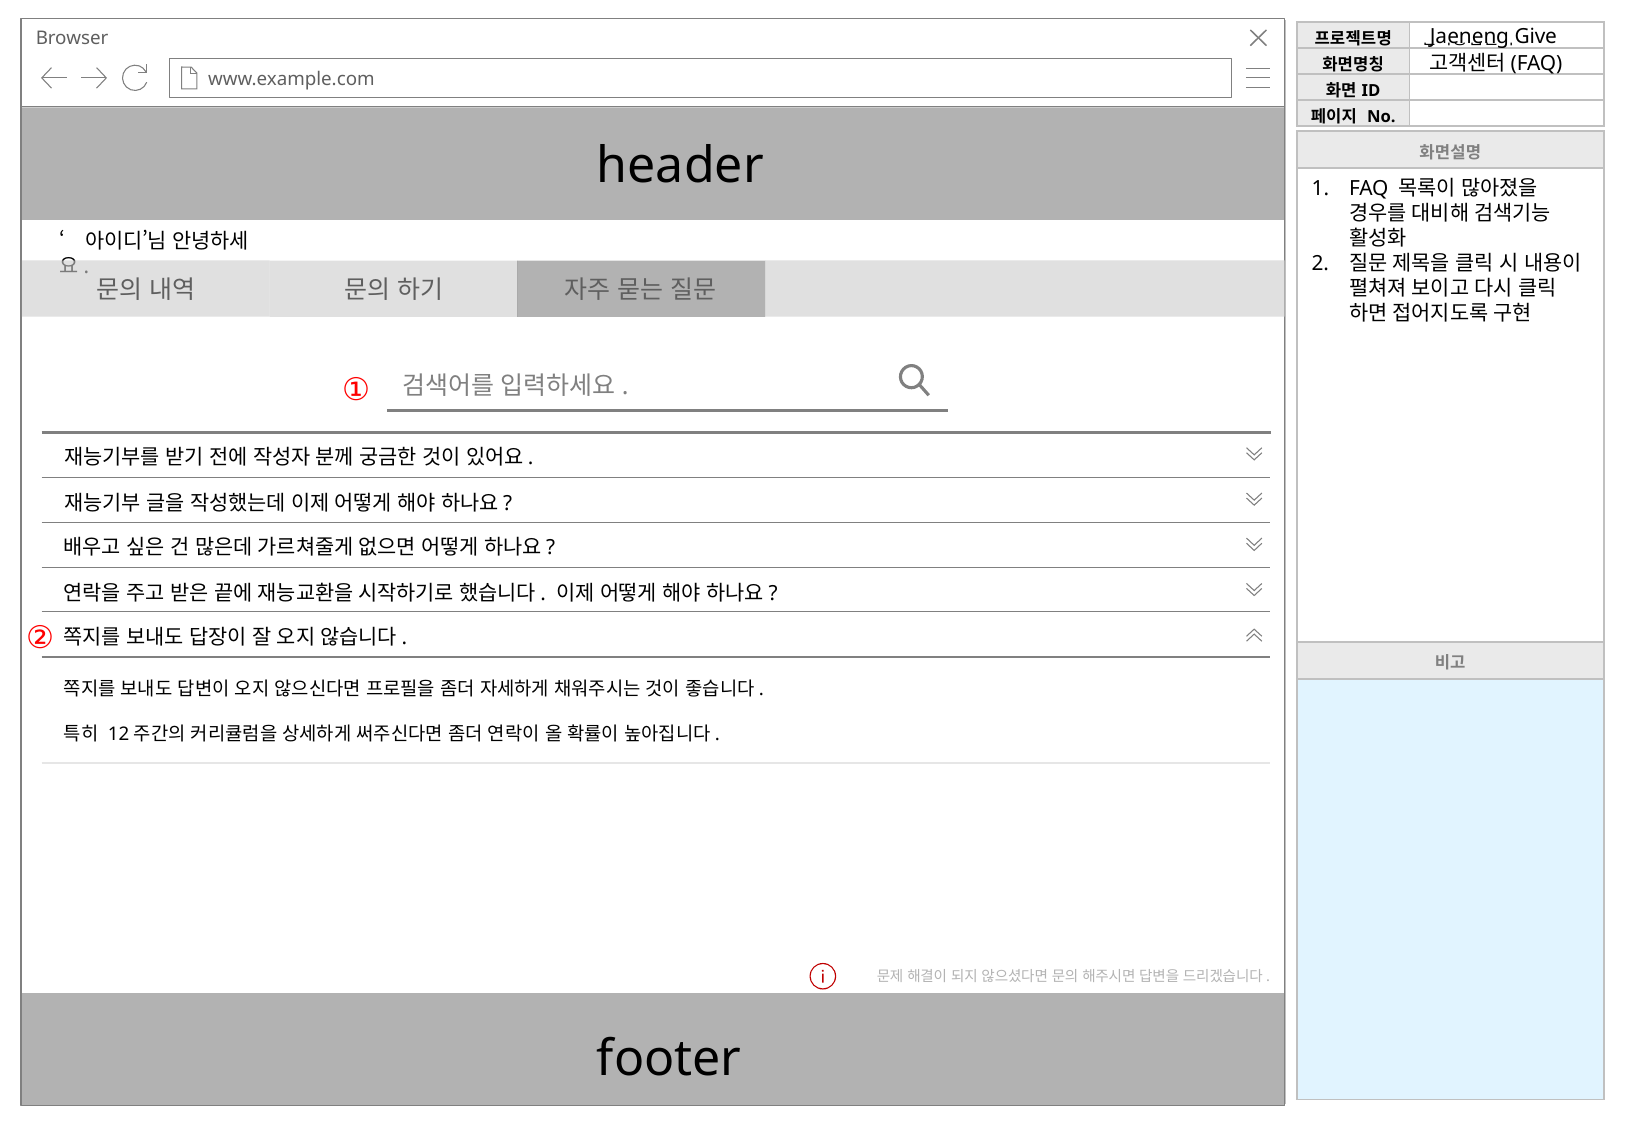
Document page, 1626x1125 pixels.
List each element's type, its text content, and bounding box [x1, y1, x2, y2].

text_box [1246, 538, 1262, 551]
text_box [1246, 447, 1262, 461]
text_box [1246, 493, 1262, 506]
text_box FAQ 목록이 많아졌을 경우를 대비해 검색기능 활성화 질문 제목을 클릭 시 내용이 펼쳐져 보이고 다시 클릭 하면 접어지도록 구현 [1296, 167, 1604, 333]
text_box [386, 361, 949, 412]
text_box ② [11, 609, 15, 662]
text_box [1246, 628, 1262, 642]
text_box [1246, 583, 1262, 596]
text_box 고객센터(FAQ) [1414, 42, 1604, 83]
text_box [20, 17, 1286, 1106]
